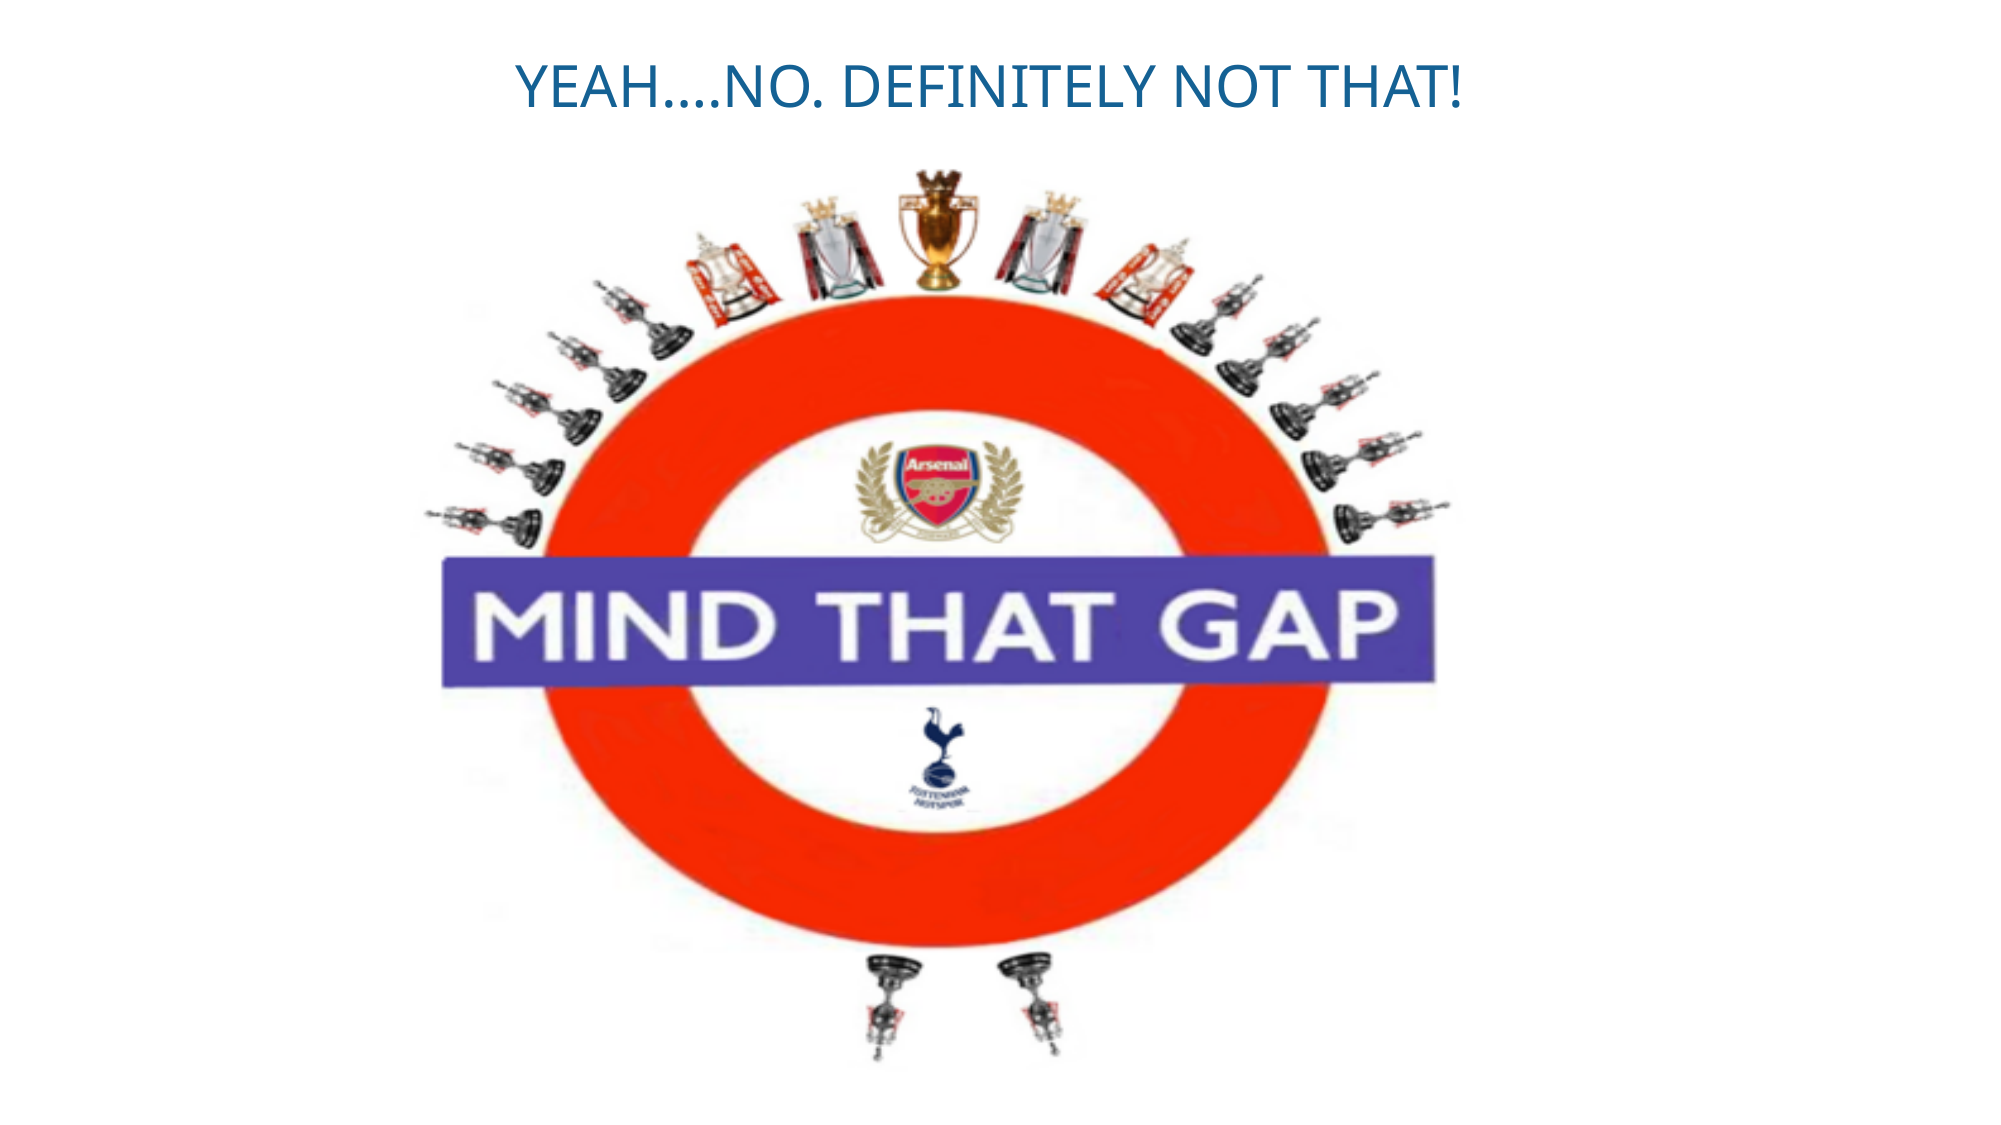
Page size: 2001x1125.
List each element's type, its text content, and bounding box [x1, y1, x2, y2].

picture [358, 132, 1564, 1085]
text_box YEAH….NO. DEFINITELY NOT THAT! [500, 42, 1579, 127]
